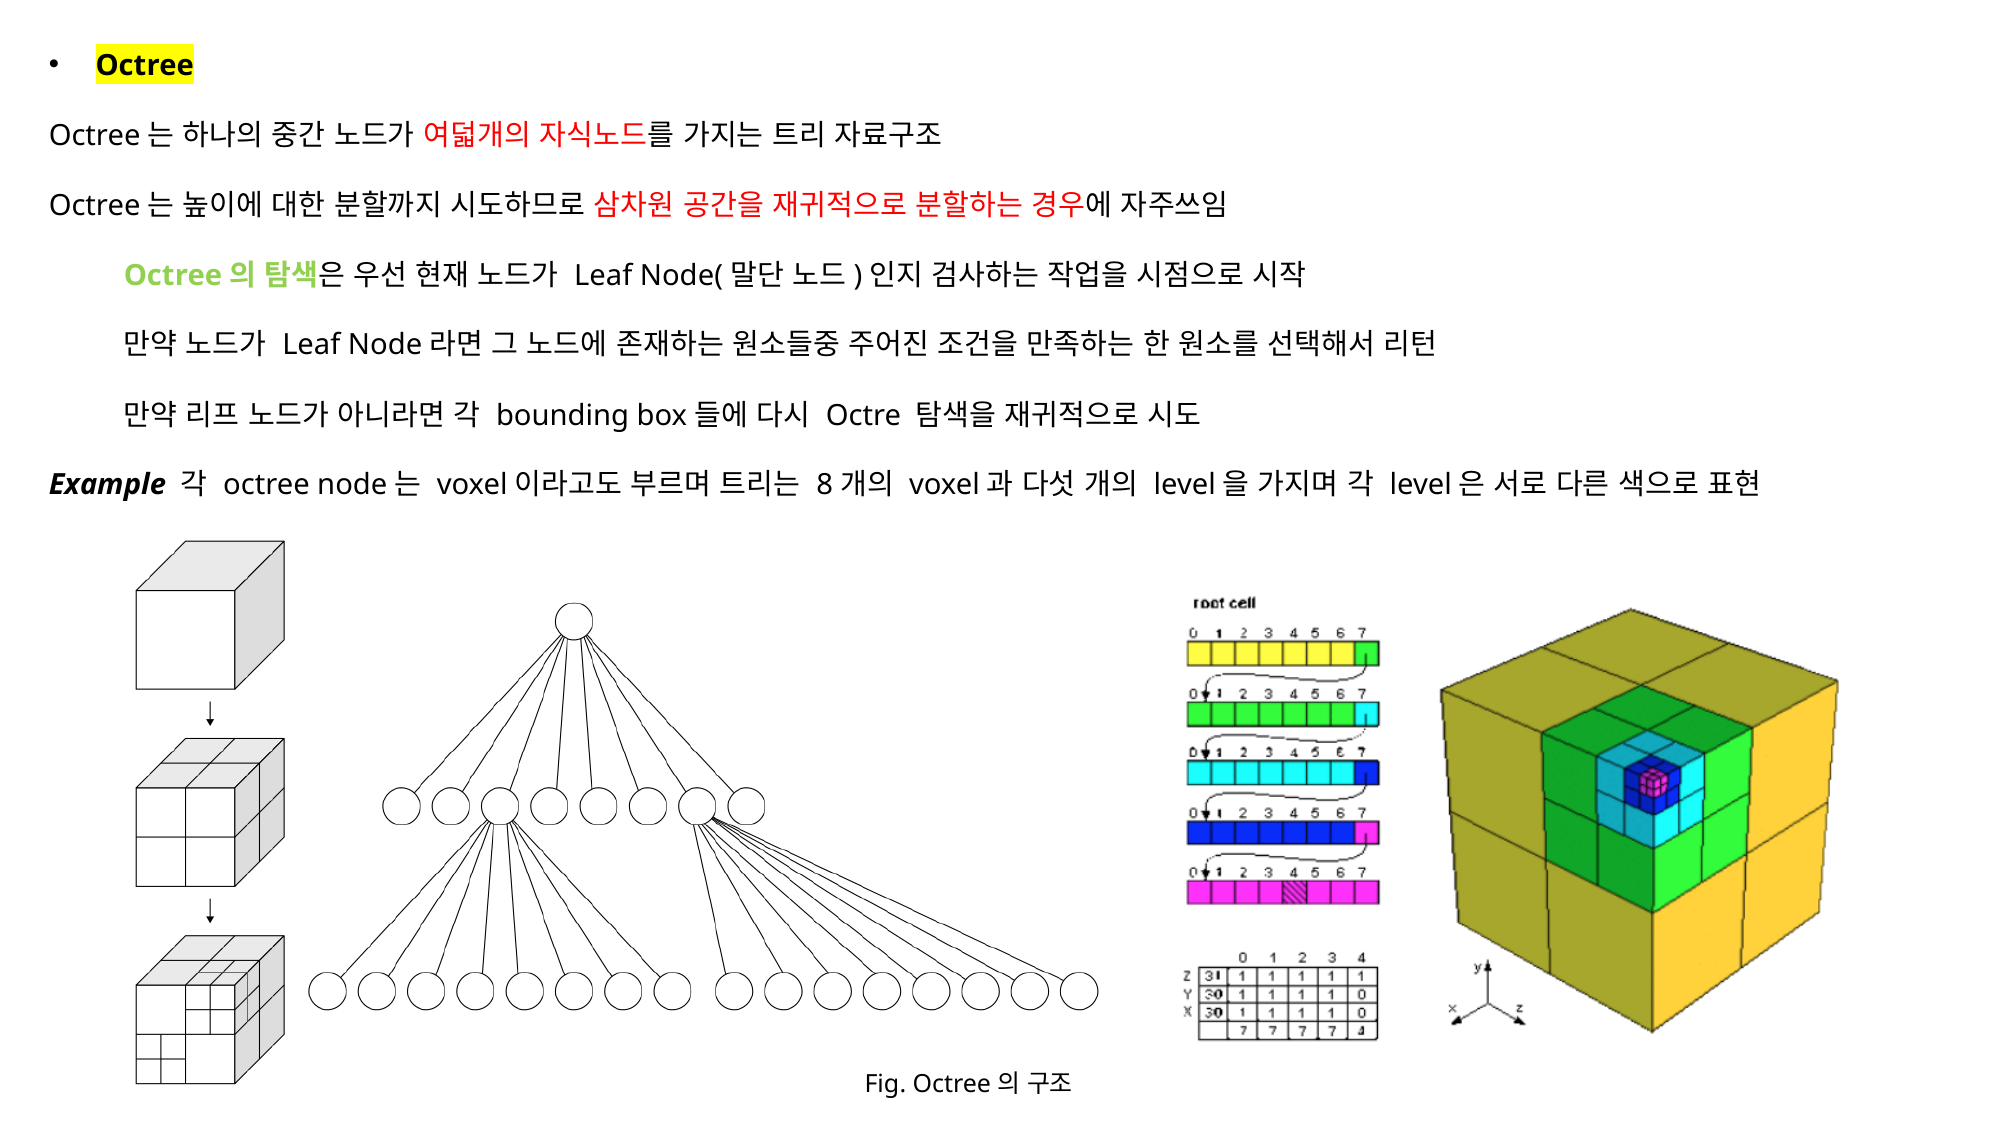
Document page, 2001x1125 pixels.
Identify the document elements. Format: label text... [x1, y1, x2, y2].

text_box Octree Octree는 하나의 중간 노드가 여덟개의 자식노드를 가지는 트리 자료구조 Octree는 높이에 대한 분할까지 시도하므로 삼차원 공간을 재귀적으로 분할하는 경우에 자주쓰임 Octree의 탐색은 우선 현재 노드가 Leaf Node(말단 노드)인지 검사하는 작업을 시점으로 시작 만약 노드가 Leaf Node라면 그 노드에 존재하는 원소들중 주어진 조건을 만족하는 한 원소를 선택해서 리턴 만약 리프 노드가 아니라면 각 bounding box들에 다시 Octre 탐색을 재귀적으로 시도 Example 각 octree node는 voxel이라고도 부르며 트리는 8개의 voxel과 다섯 개의 level을 가지며 각 level은 서로 다른 색으로 표현 [33, 18, 1967, 494]
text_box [125, 528, 1875, 1106]
